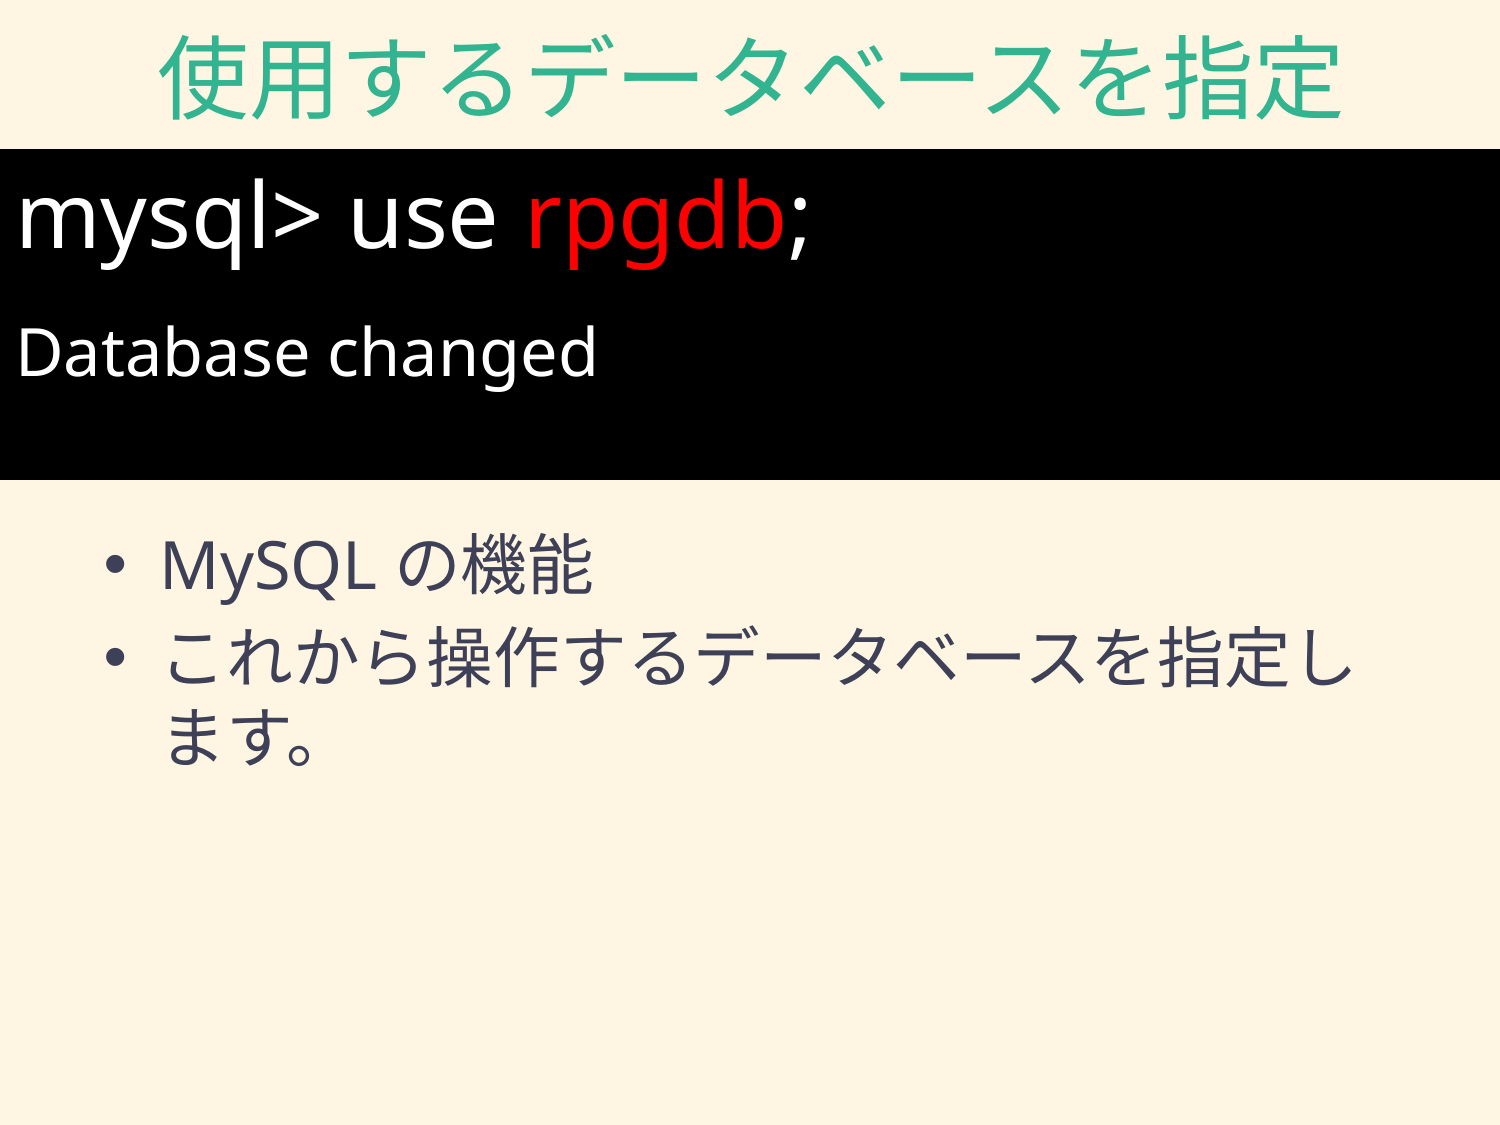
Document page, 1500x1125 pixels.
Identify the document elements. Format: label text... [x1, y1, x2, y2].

list MySQLの機能 これから操作するデータベースを指定します。 [88, 515, 1439, 976]
text_box mysql> use rpgdb; ﻿﻿﻿Database changed [0, 149, 1500, 480]
title 使用するデータベースを指定 [76, 0, 1427, 149]
